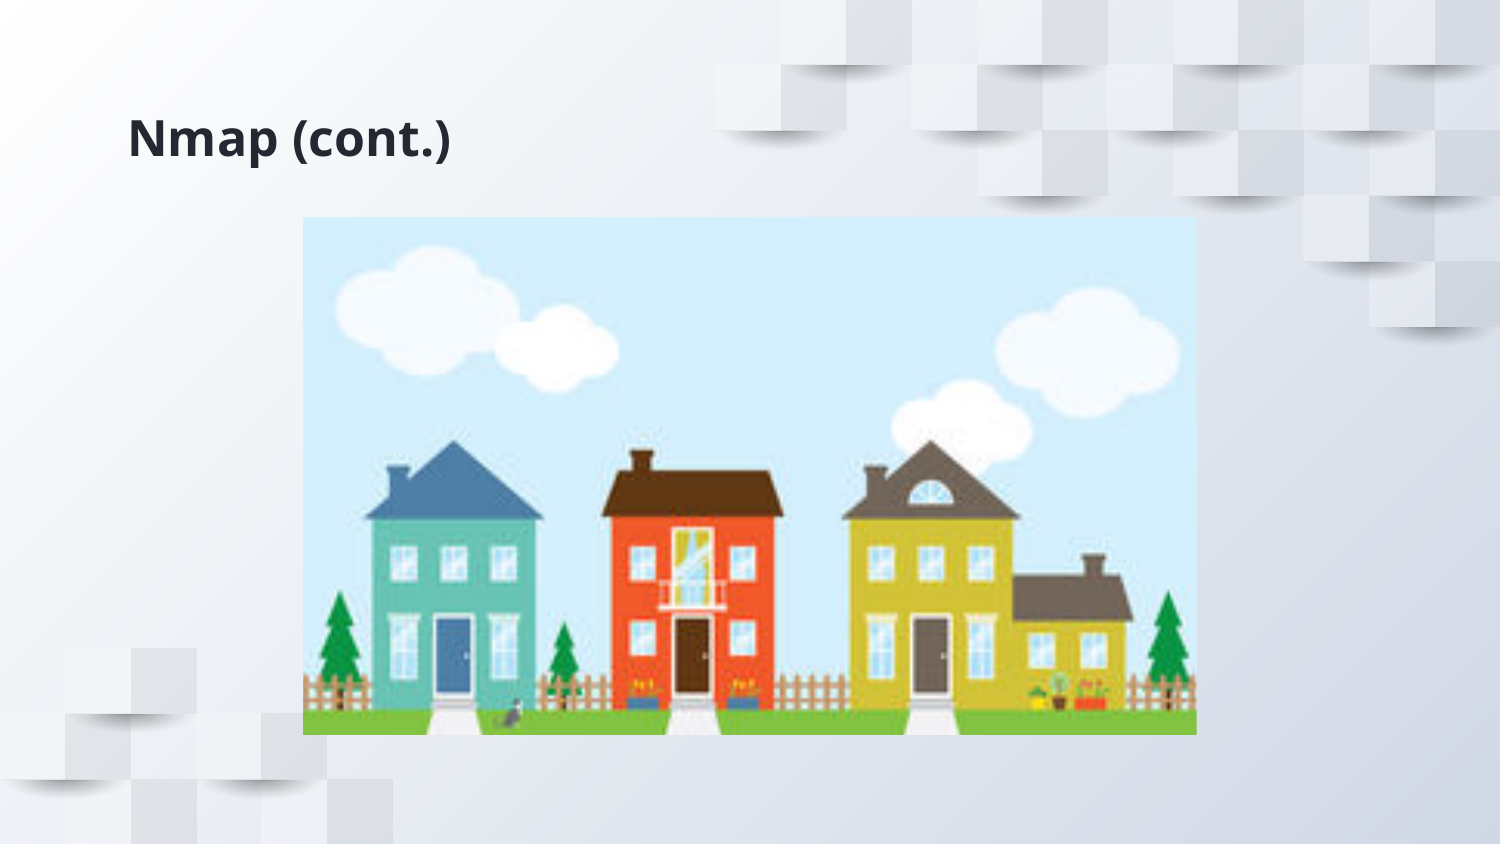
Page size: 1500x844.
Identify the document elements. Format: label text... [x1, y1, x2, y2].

picture [0, 0, 1500, 844]
title Nmap (cont.) [127, 66, 716, 207]
